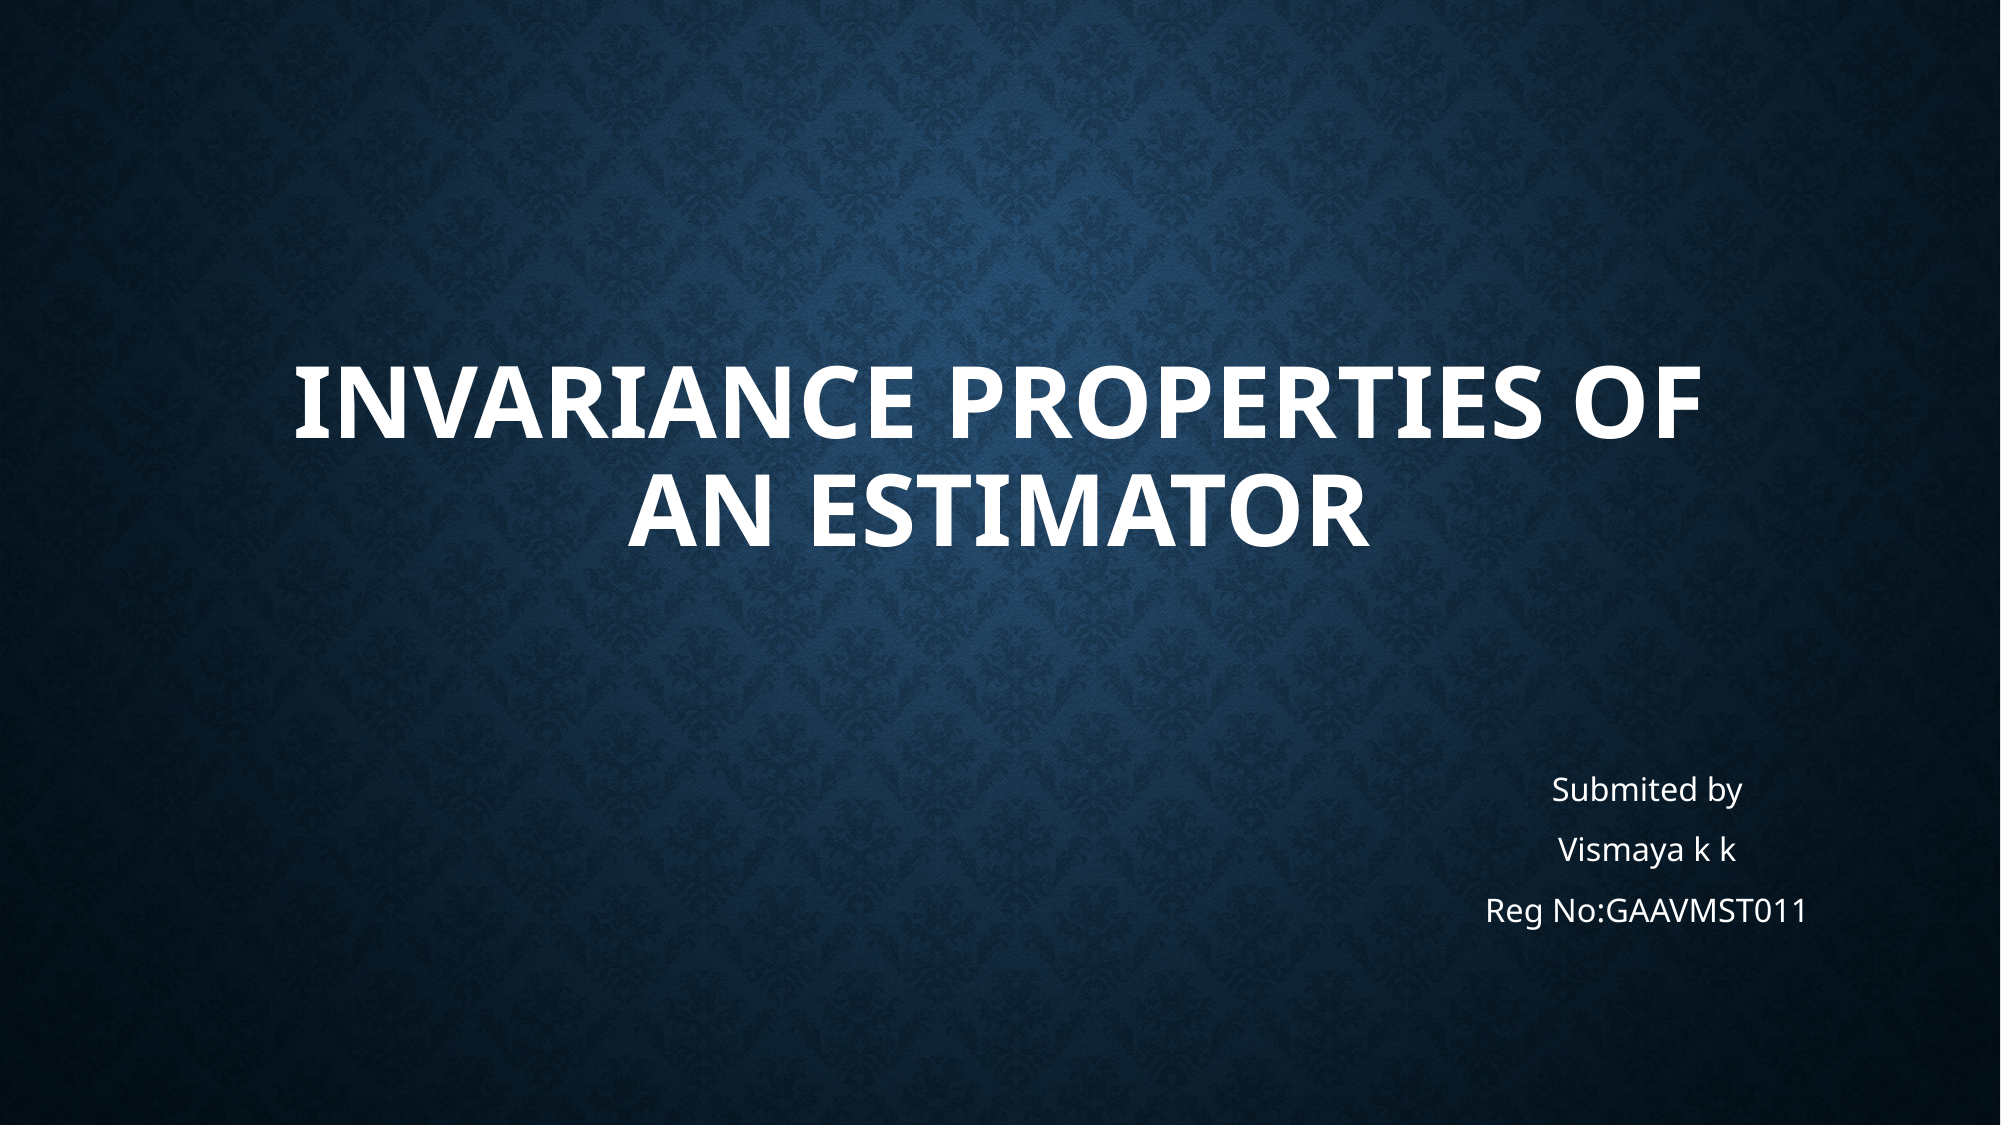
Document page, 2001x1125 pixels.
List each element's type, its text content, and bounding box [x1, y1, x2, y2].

title INVARIANCE PROPERTIES OF AN ESTIMATOR [261, 184, 1739, 576]
subtitle Submited by Vismaya k k Reg No:GAAVMST011 [1465, 753, 1830, 939]
